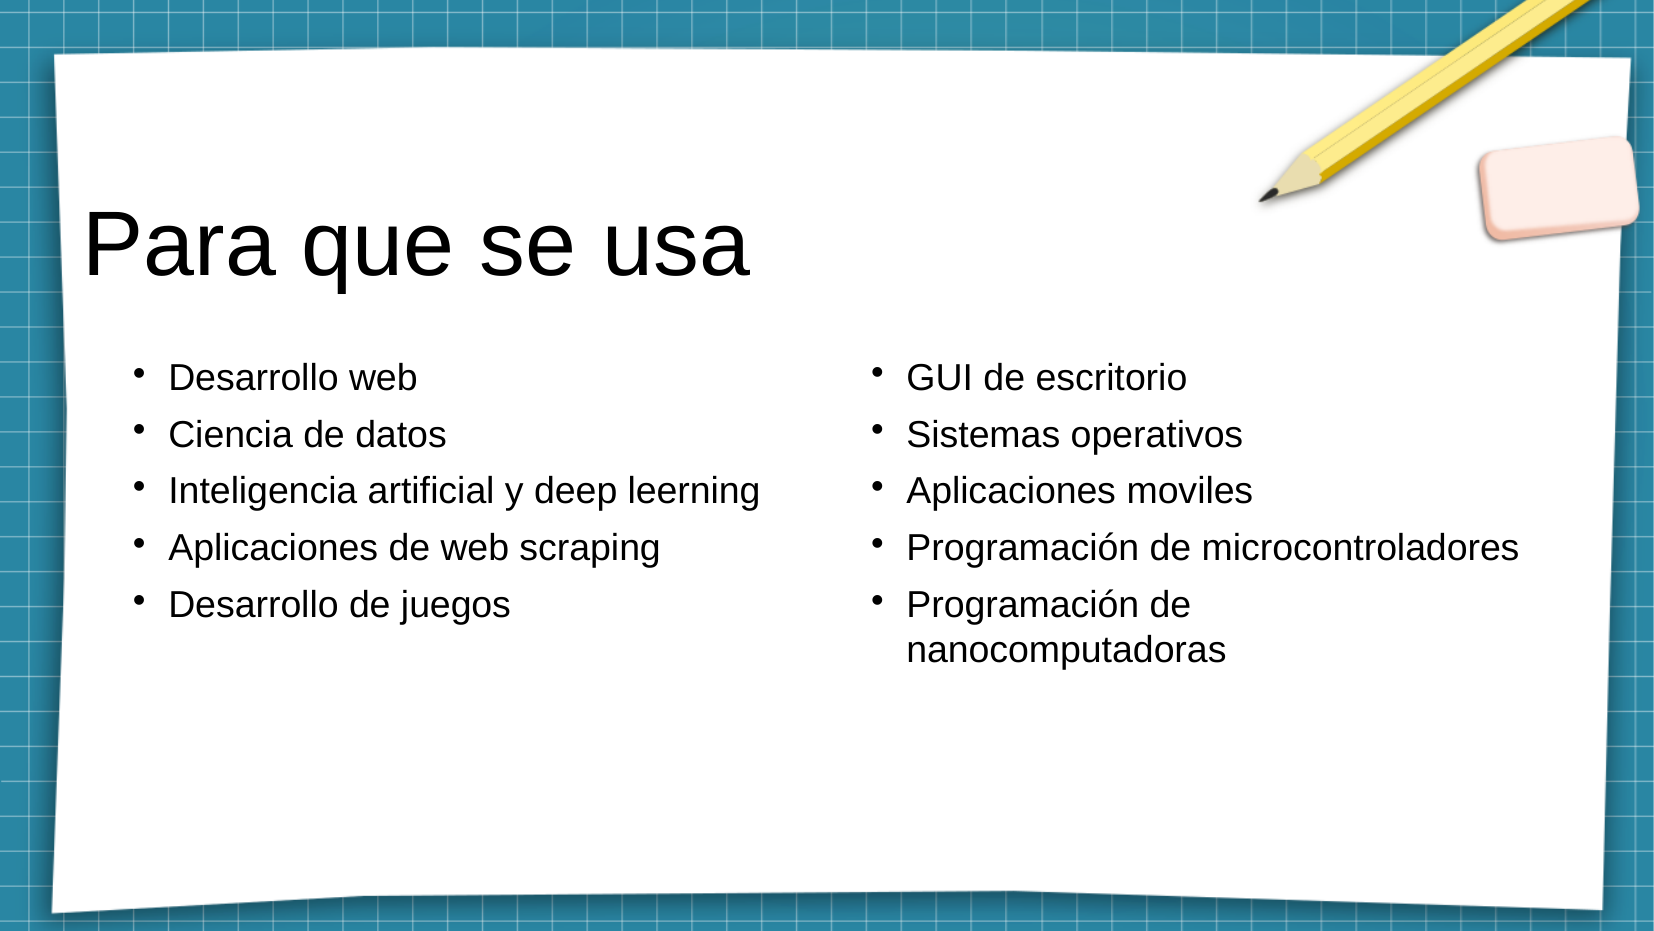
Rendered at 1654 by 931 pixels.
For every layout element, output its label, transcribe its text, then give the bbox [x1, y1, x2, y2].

text_box GUI de escritorio Sistemas operativos Aplicaciones moviles Programación de microcontroladores Programación de nanocomputadoras [856, 345, 1536, 660]
title Para que se usa [82, 132, 1571, 346]
picture [0, 0, 1654, 931]
text_box Desarrollo web Ciencia de datos Inteligencia artificial y deep leerning Aplicaciones de web scraping Desarrollo de juegos [118, 345, 827, 833]
